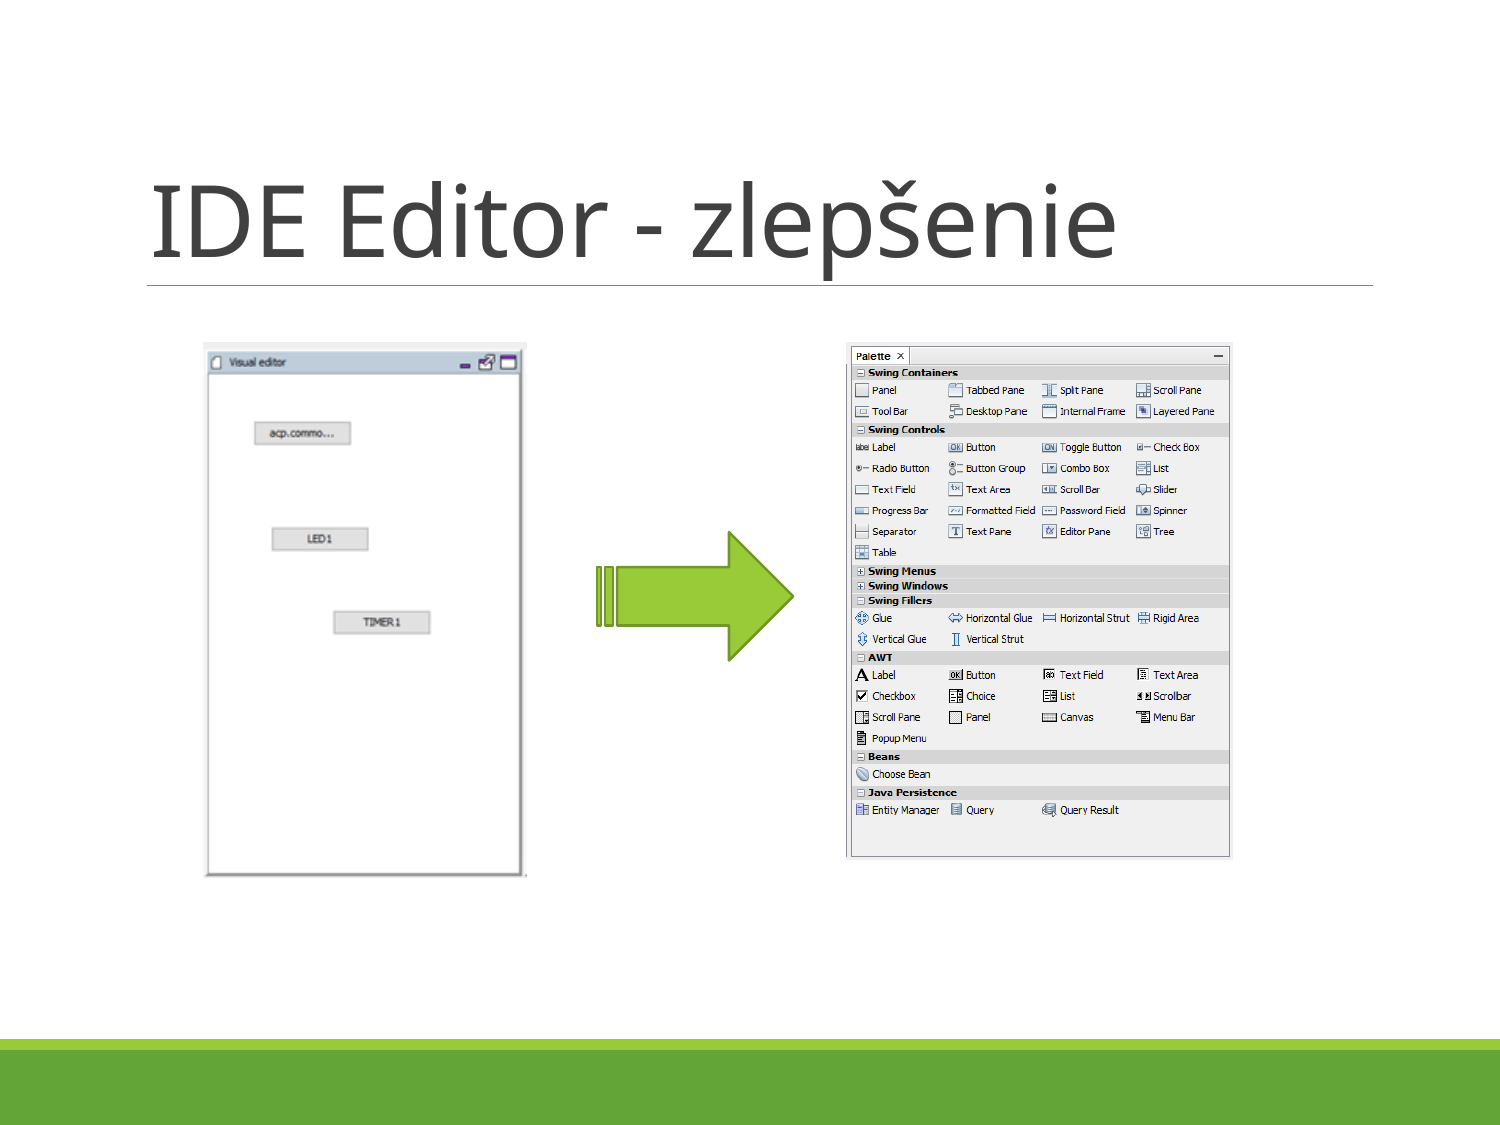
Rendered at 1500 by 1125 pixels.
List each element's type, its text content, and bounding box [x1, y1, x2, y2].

title IDE Editor - zlepšenie [135, 47, 1373, 285]
text_box [604, 566, 614, 627]
text_box [615, 530, 795, 662]
picture [202, 342, 528, 878]
text_box [596, 566, 602, 627]
picture [846, 342, 1233, 861]
